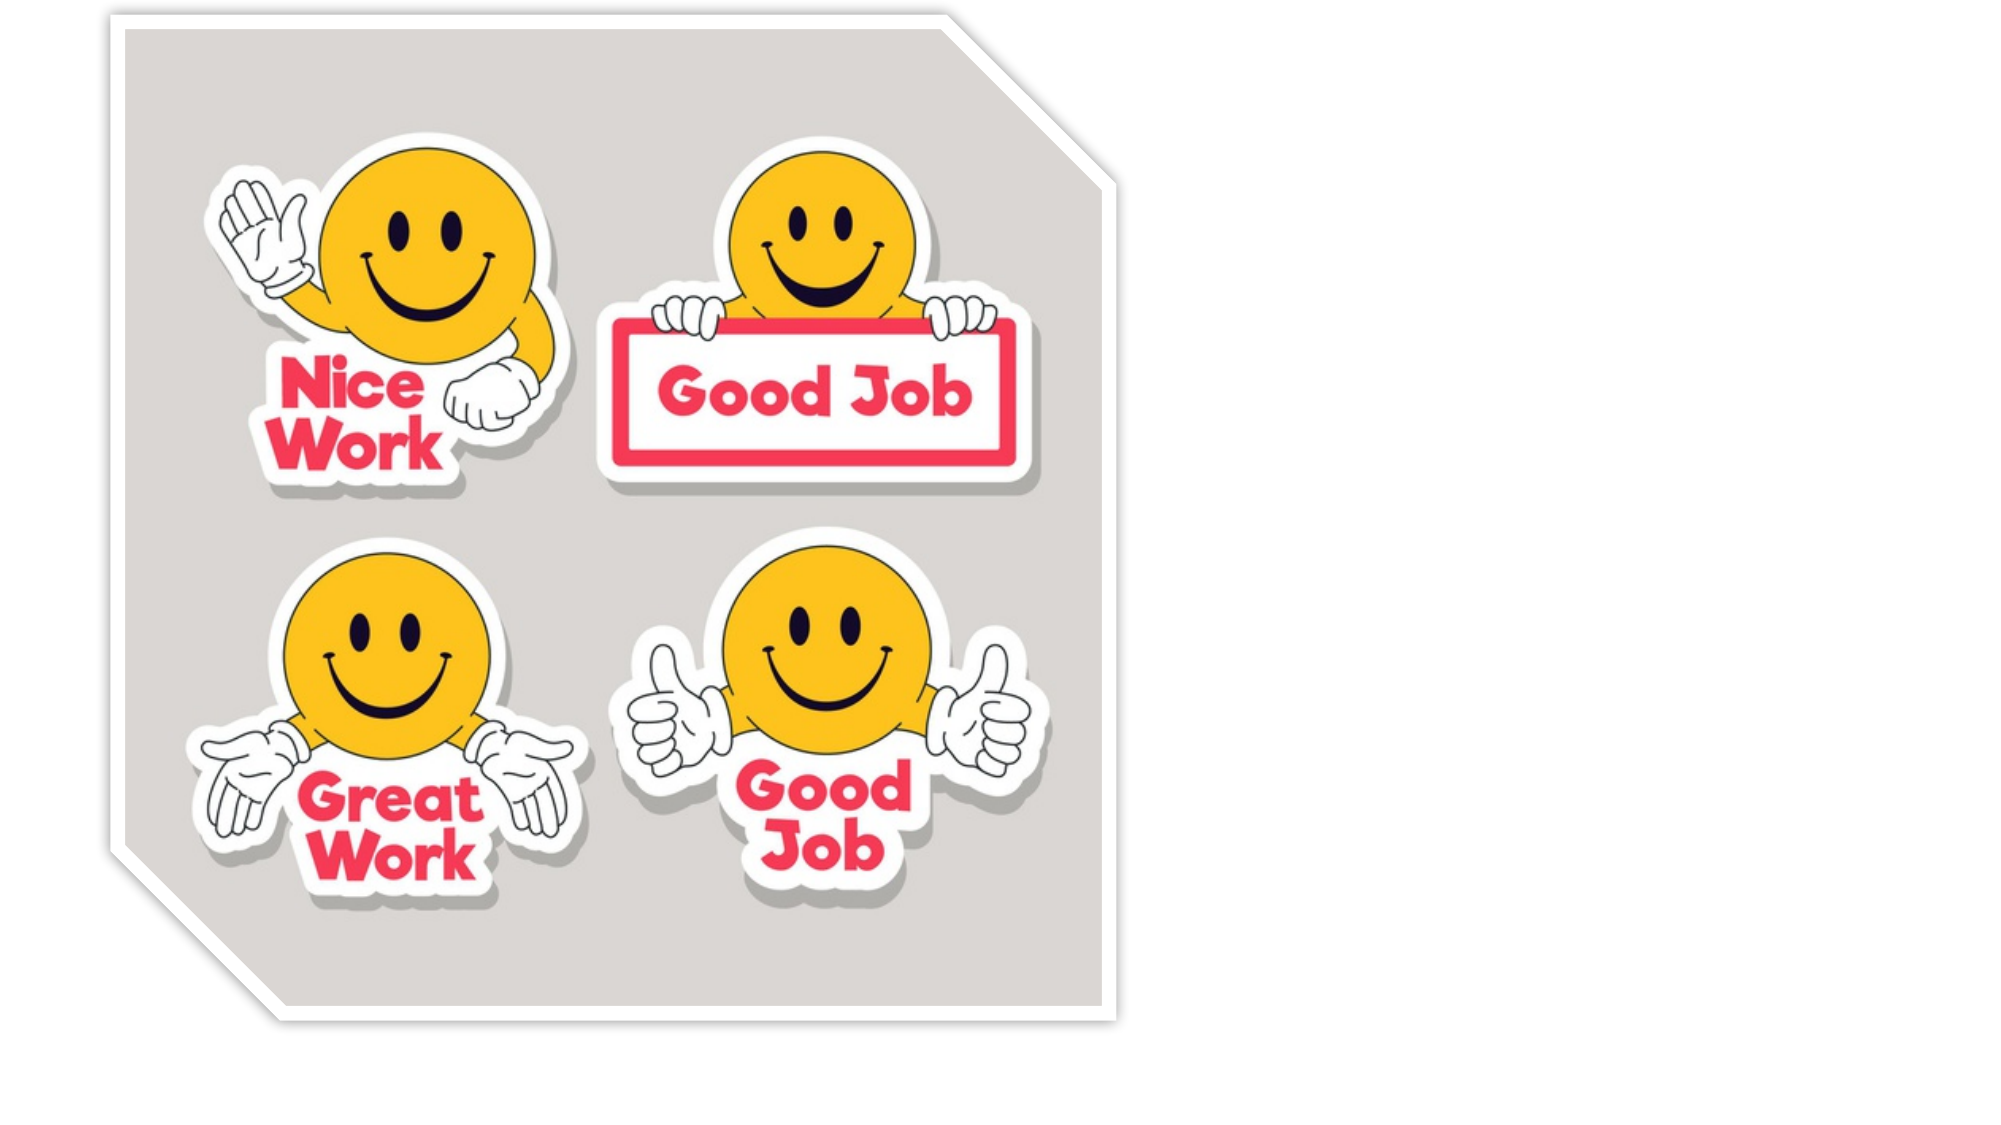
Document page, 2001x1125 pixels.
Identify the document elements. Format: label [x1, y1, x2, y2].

picture [117, 21, 1110, 1014]
